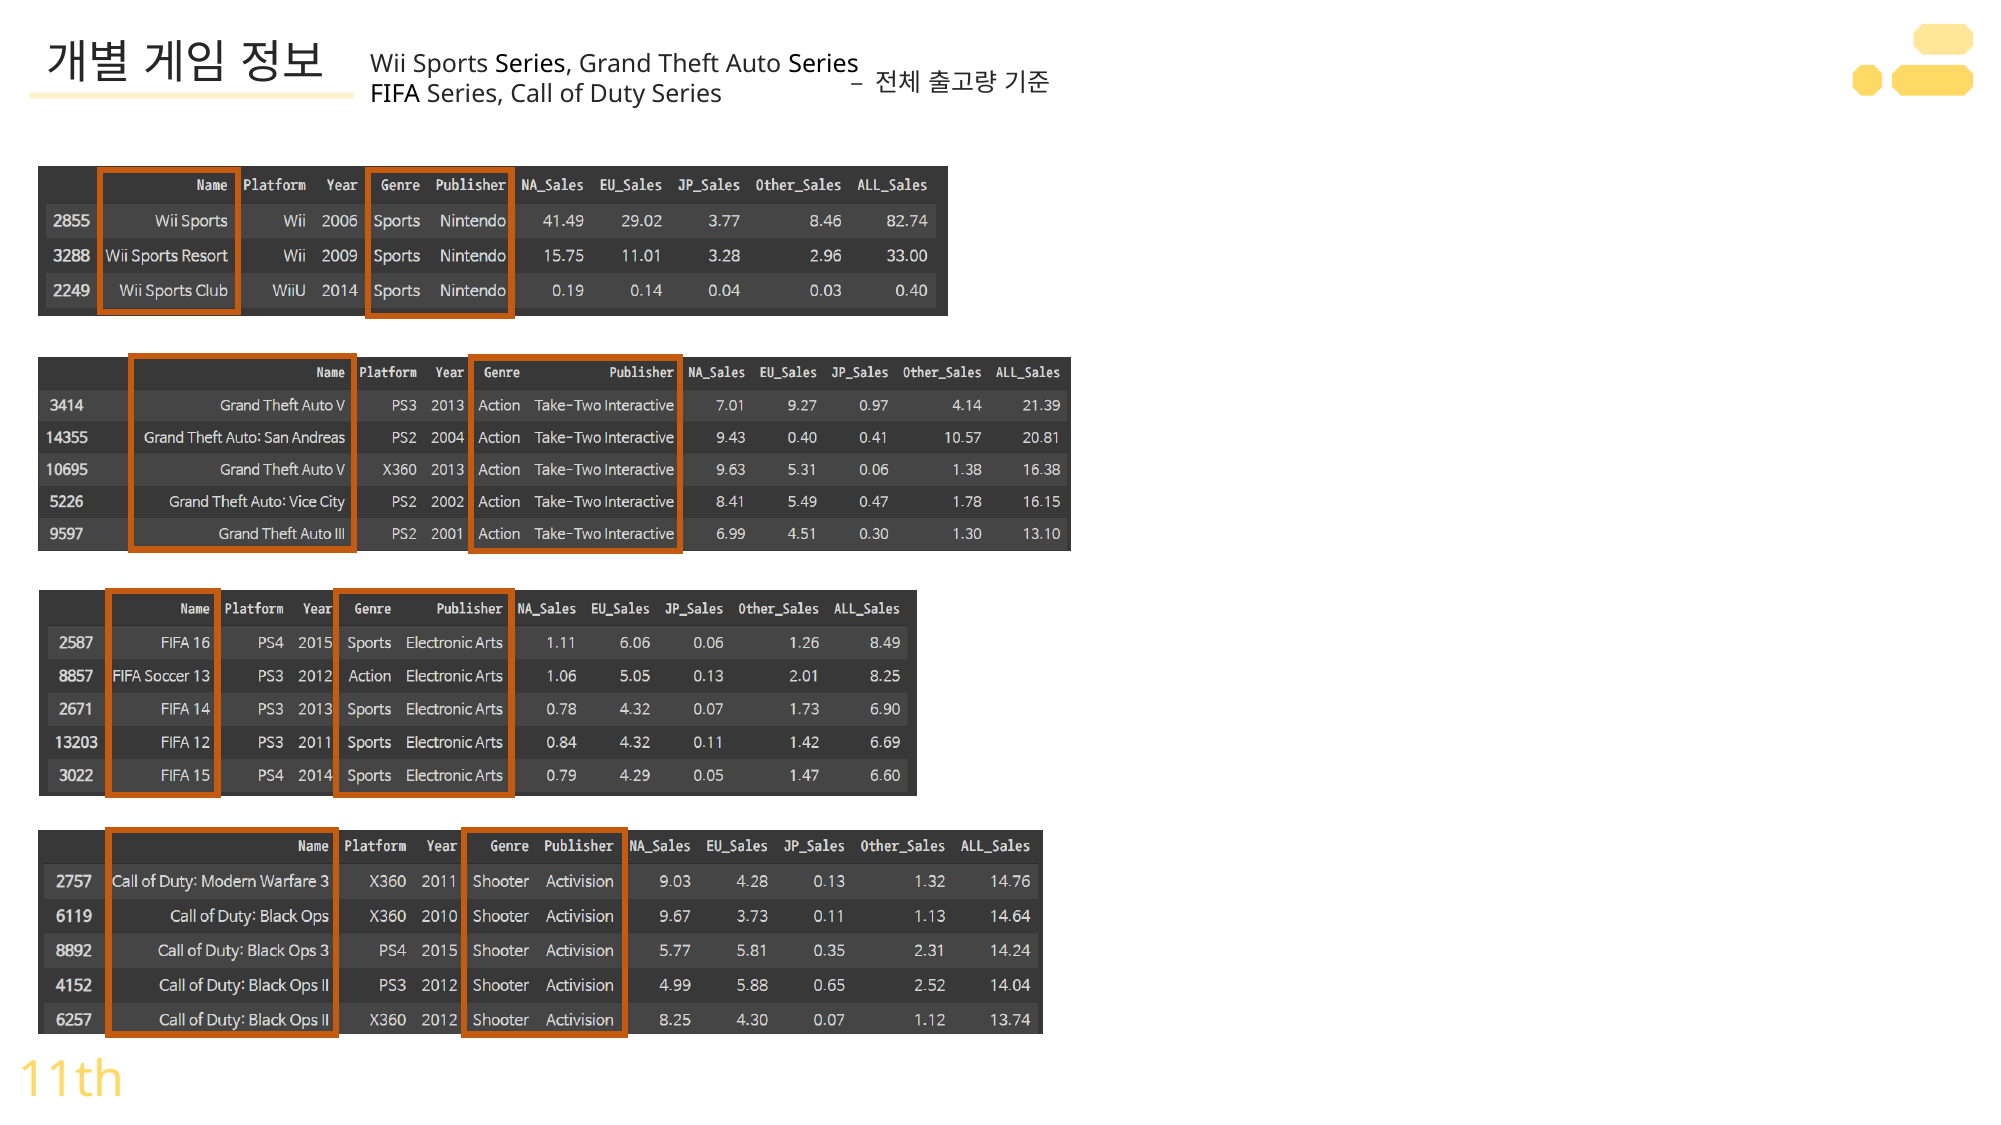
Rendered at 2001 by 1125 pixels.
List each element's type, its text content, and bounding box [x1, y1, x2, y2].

text_box 11th [3, 1038, 140, 1114]
text_box [28, 92, 355, 100]
picture [38, 830, 1043, 1034]
text_box – 전체 출고량 기준 [835, 58, 1165, 104]
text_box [1852, 23, 1974, 96]
picture [38, 357, 1071, 551]
picture [39, 590, 917, 796]
text_box Wii Sports Series, Grand Theft Auto Series FIFA Series, Call of Duty Series [355, 39, 881, 115]
text_box 개별 게임 정보 [32, 24, 340, 92]
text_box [38, 166, 947, 316]
